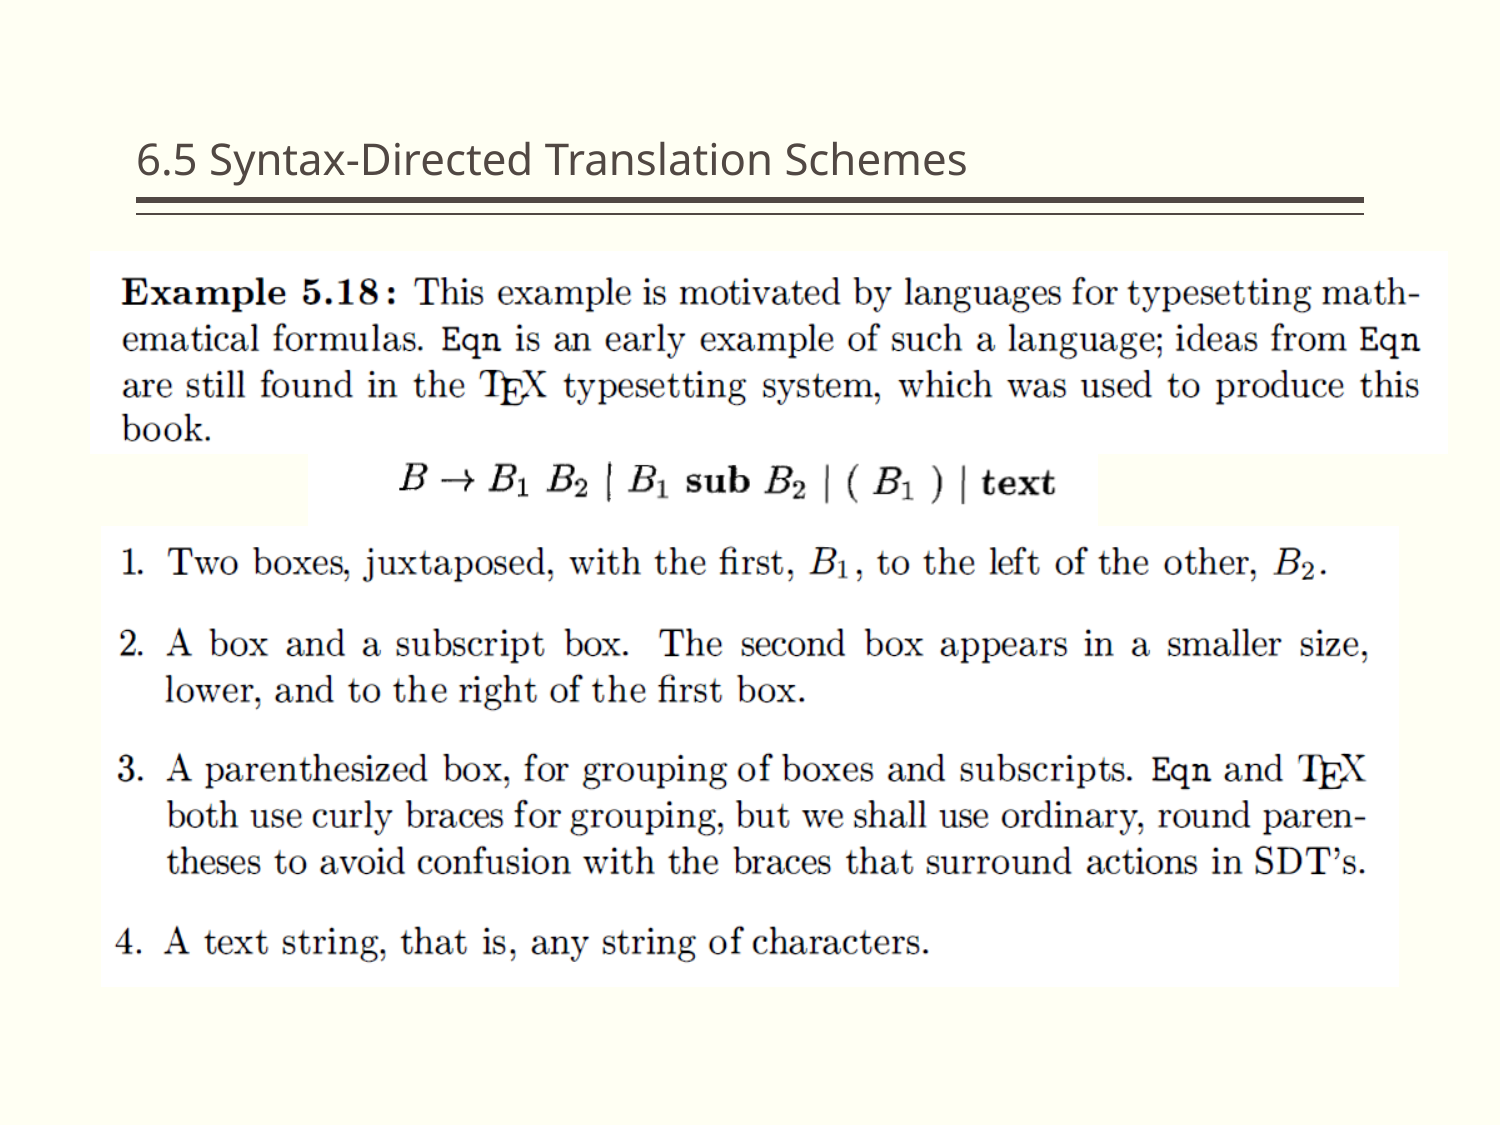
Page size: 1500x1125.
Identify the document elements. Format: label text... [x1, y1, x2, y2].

picture [90, 251, 1448, 987]
title 6.5 Syntax-Directed Translation Schemes [135, 12, 1364, 193]
